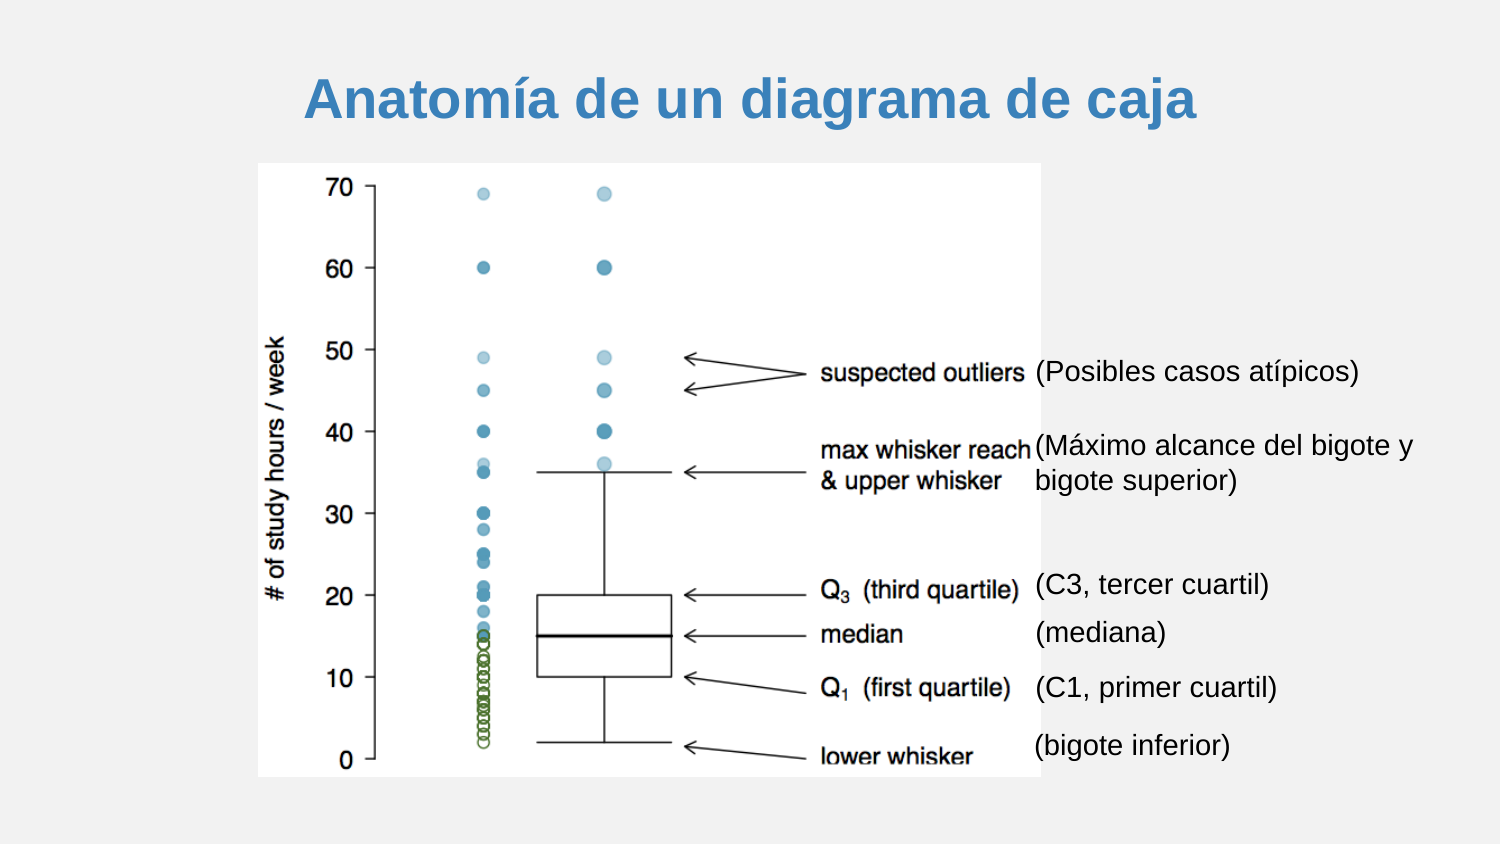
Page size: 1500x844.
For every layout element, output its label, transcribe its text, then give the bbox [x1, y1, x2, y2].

text_box (Máximo alcance del bigote y bigote superior) [1046, 419, 1431, 504]
title Anatomía de un diagrama de caja [243, 0, 1257, 141]
text_box (bigote inferior) [1046, 718, 1247, 769]
text_box (C1, primer cuartil) [1046, 661, 1293, 711]
text_box (mediana) [1046, 605, 1182, 656]
text_box (Posibles casos atípicos) [1046, 344, 1376, 395]
text_box (C3, tercer cuartil) [1046, 557, 1285, 608]
picture [258, 163, 1041, 777]
